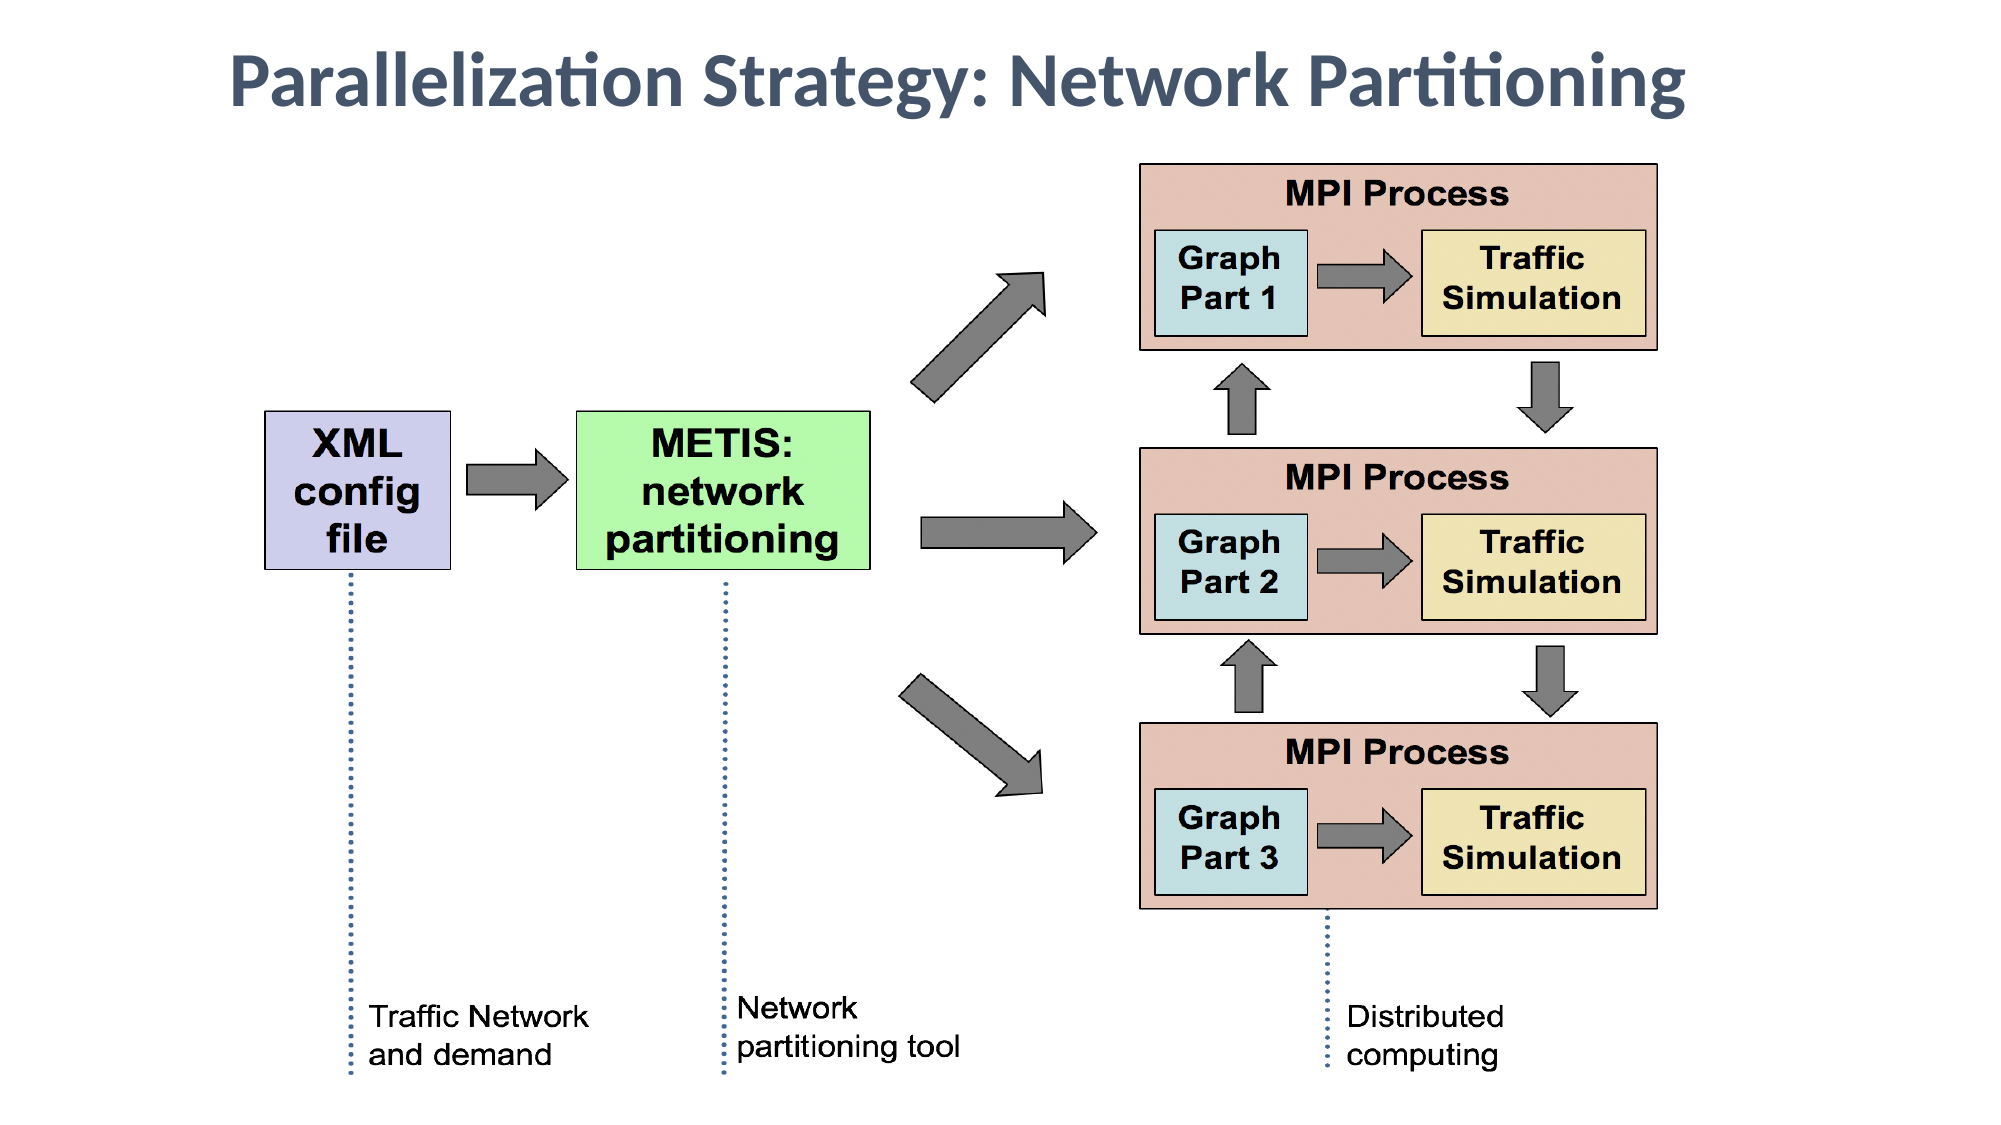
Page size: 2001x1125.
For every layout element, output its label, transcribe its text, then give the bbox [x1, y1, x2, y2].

picture [252, 163, 1666, 1082]
text_box Parallelization Strategy: Network Partitioning [36, 21, 1882, 223]
